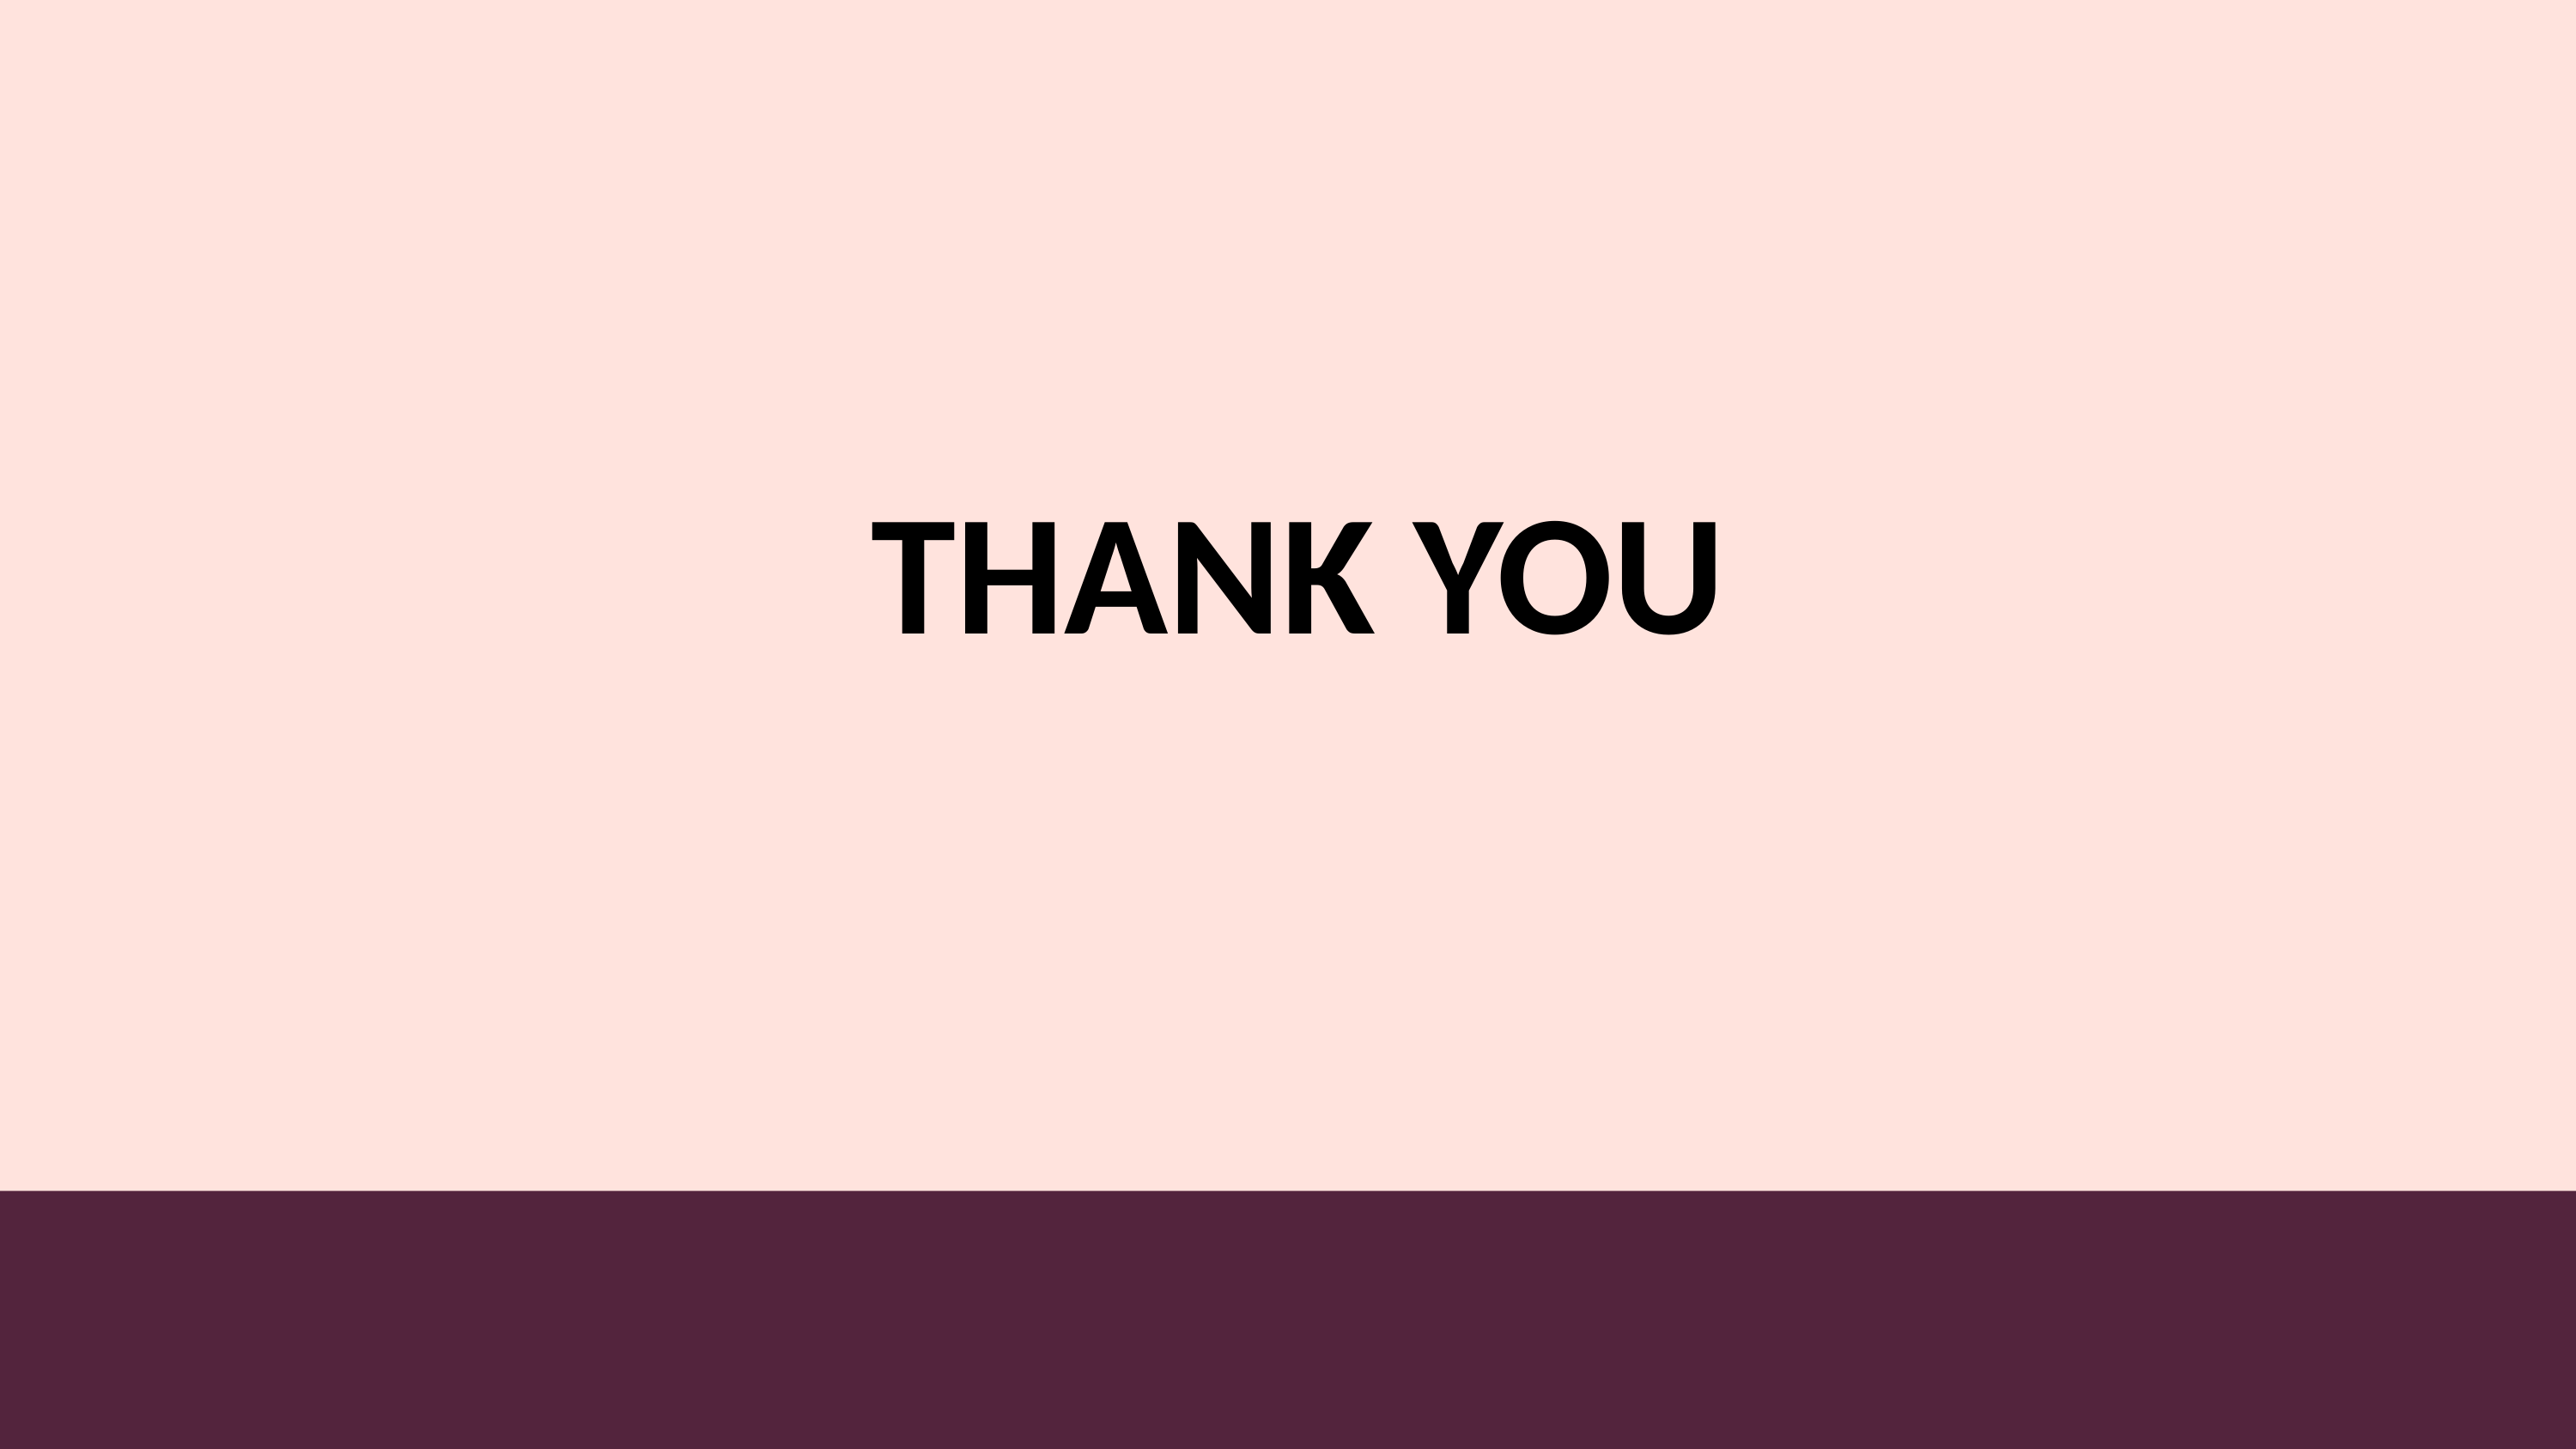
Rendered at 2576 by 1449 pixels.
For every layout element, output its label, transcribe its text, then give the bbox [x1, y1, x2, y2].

text_box THANK YOU [858, 456, 2544, 675]
text_box [0, 1191, 2576, 1449]
